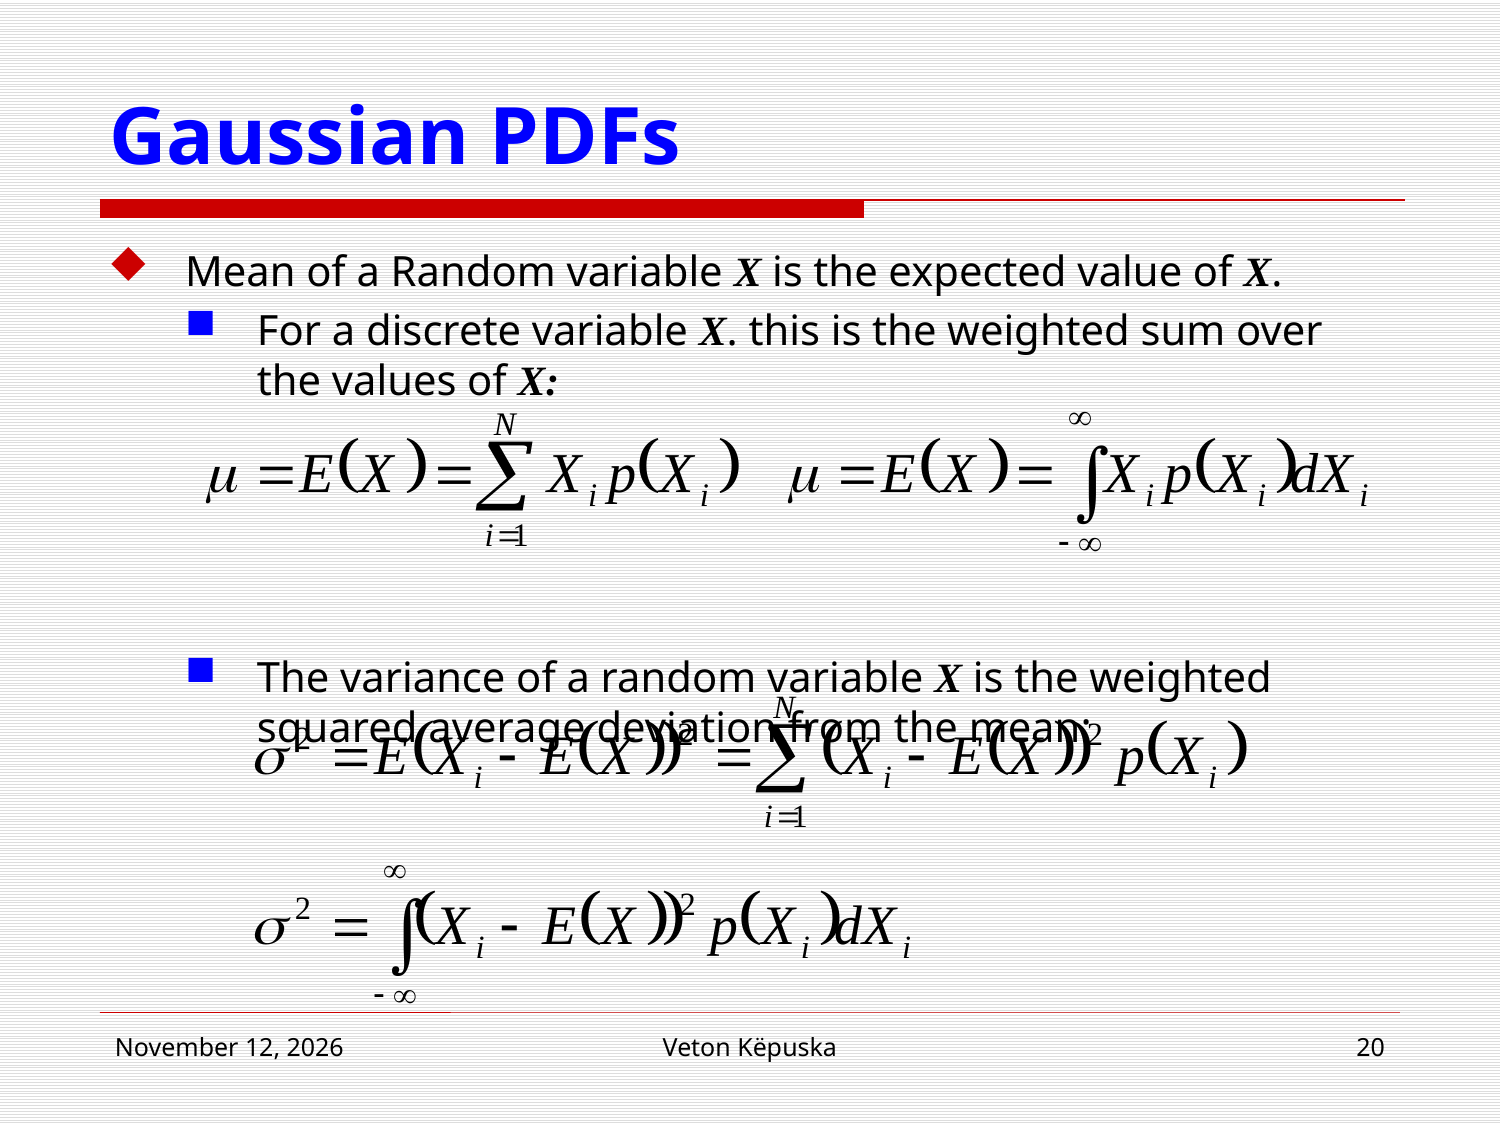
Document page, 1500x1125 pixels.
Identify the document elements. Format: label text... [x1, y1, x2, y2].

list Mean of a Random variable X is the expected value of X. For a discrete variable X. this is the weighted sum over the values of X: The variance of a random variable X is the weighted squared average deviation from the mean: [92, 237, 1406, 988]
title Gaussian PDFs [93, 49, 1407, 188]
slide_number 20 [1074, 1024, 1401, 1103]
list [245, 681, 1249, 1017]
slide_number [99, 1024, 426, 1103]
footer Veton Këpuska [512, 1025, 988, 1103]
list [195, 388, 1387, 563]
